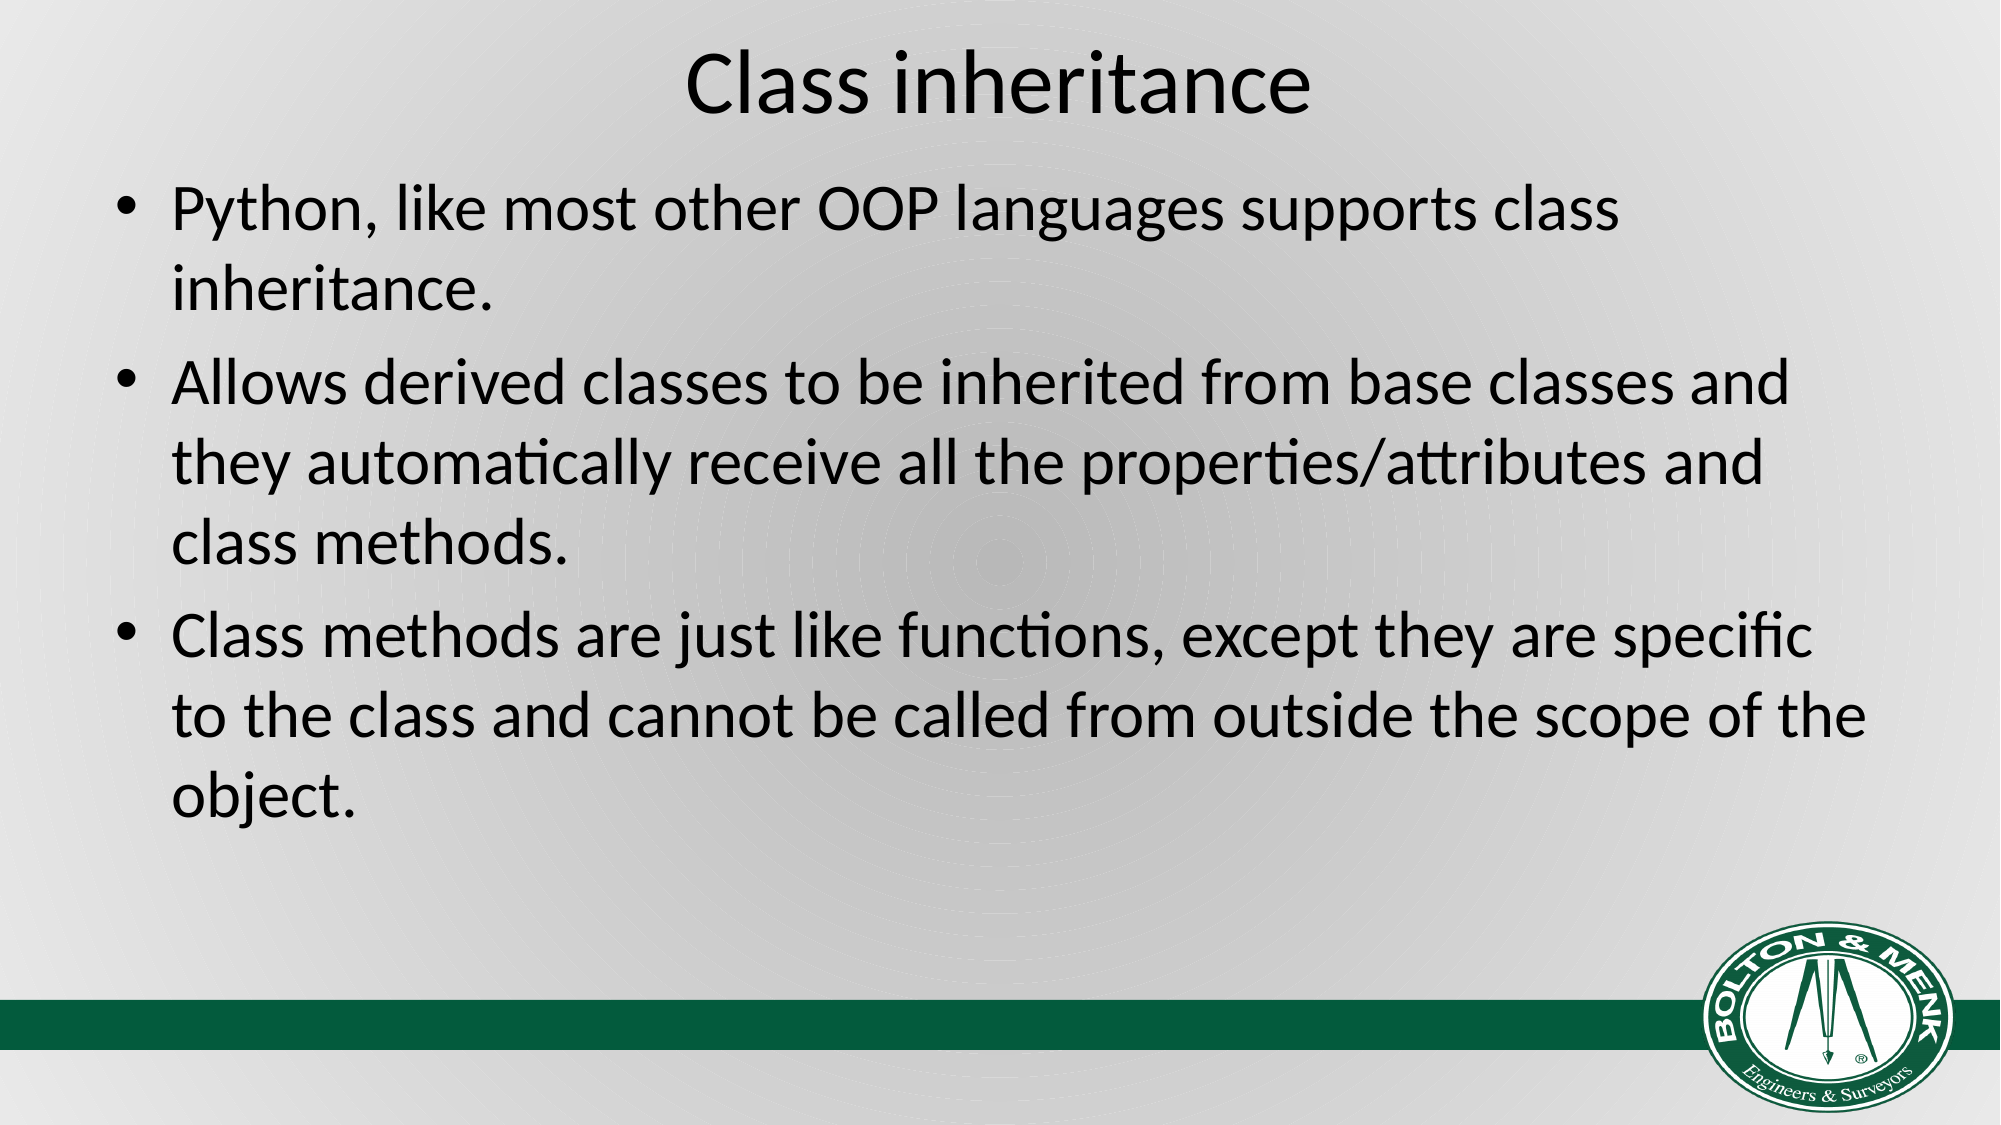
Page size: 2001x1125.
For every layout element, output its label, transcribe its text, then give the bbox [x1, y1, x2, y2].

title Class inheritance [99, 16, 1900, 138]
list Python, like most other OOP languages supports class inheritance. Allows derived classes to be inherited from base classes and they automatically receive all the properties/attributes and class methods. Class methods are just like functions, except they are specific to the class and cannot be called from outside the scope of the object. [99, 156, 1900, 1005]
picture [1700, 921, 1956, 1113]
